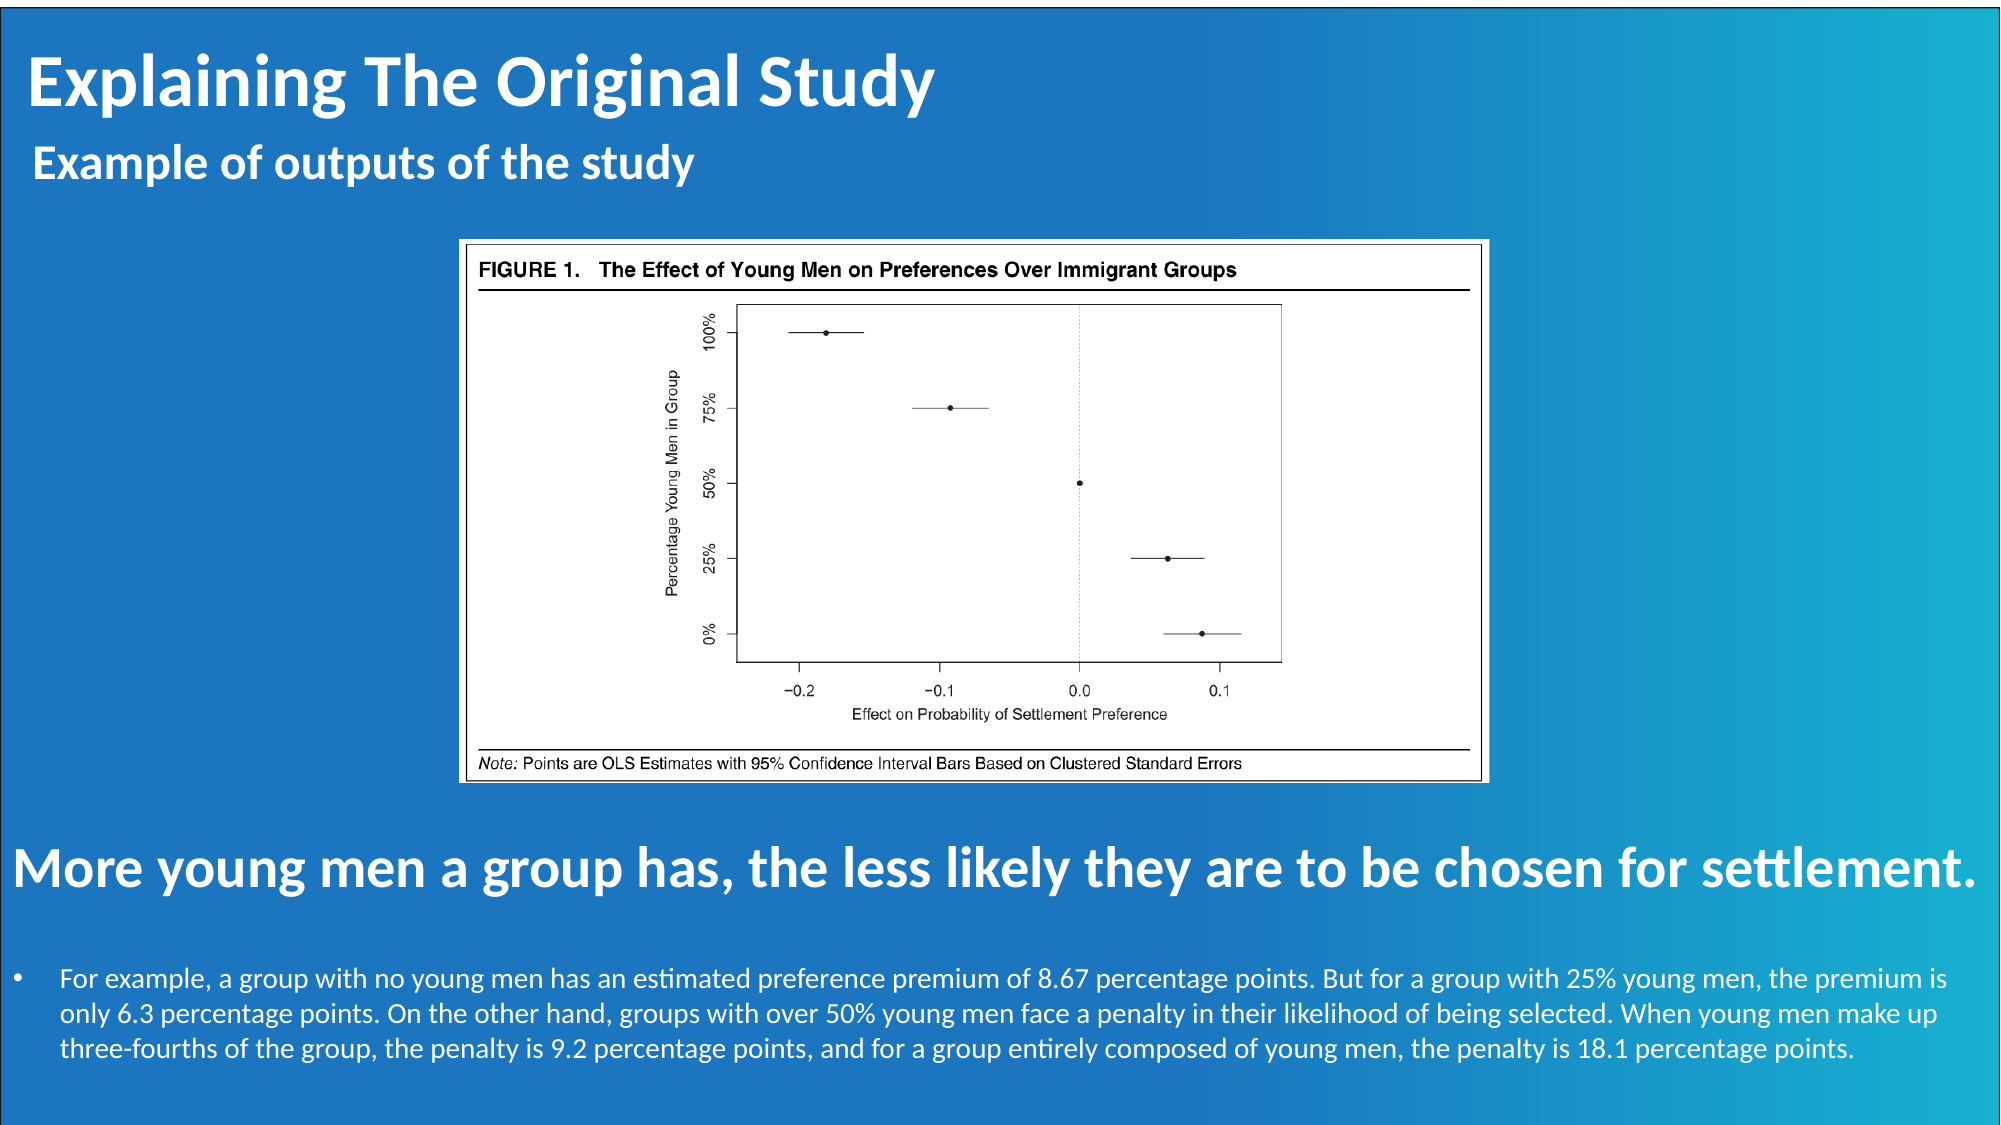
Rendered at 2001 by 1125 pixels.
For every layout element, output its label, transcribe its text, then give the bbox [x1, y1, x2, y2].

text_box [0, 5, 2000, 1125]
text_box Explaining The Original Study [12, 23, 967, 129]
subtitle More young men a group has, the less likely they are to be chosen for settlement. For example, a group with no young men has an estimated preference premium of 8.67 percentage points. But for a group with 25% young men, the premium is only 6.3 percentage points. On the other hand, groups with over 50% young men face a penalty in their likelihood of being selected. When young men make up three-fourths of the group, the penalty is 9.2 percentage points, and for a group entirely composed of young men, the penalty is 18.1 percentage points. [12, 829, 1987, 1107]
text_box Example of outputs of the study [32, 129, 774, 201]
picture [458, 238, 1490, 783]
